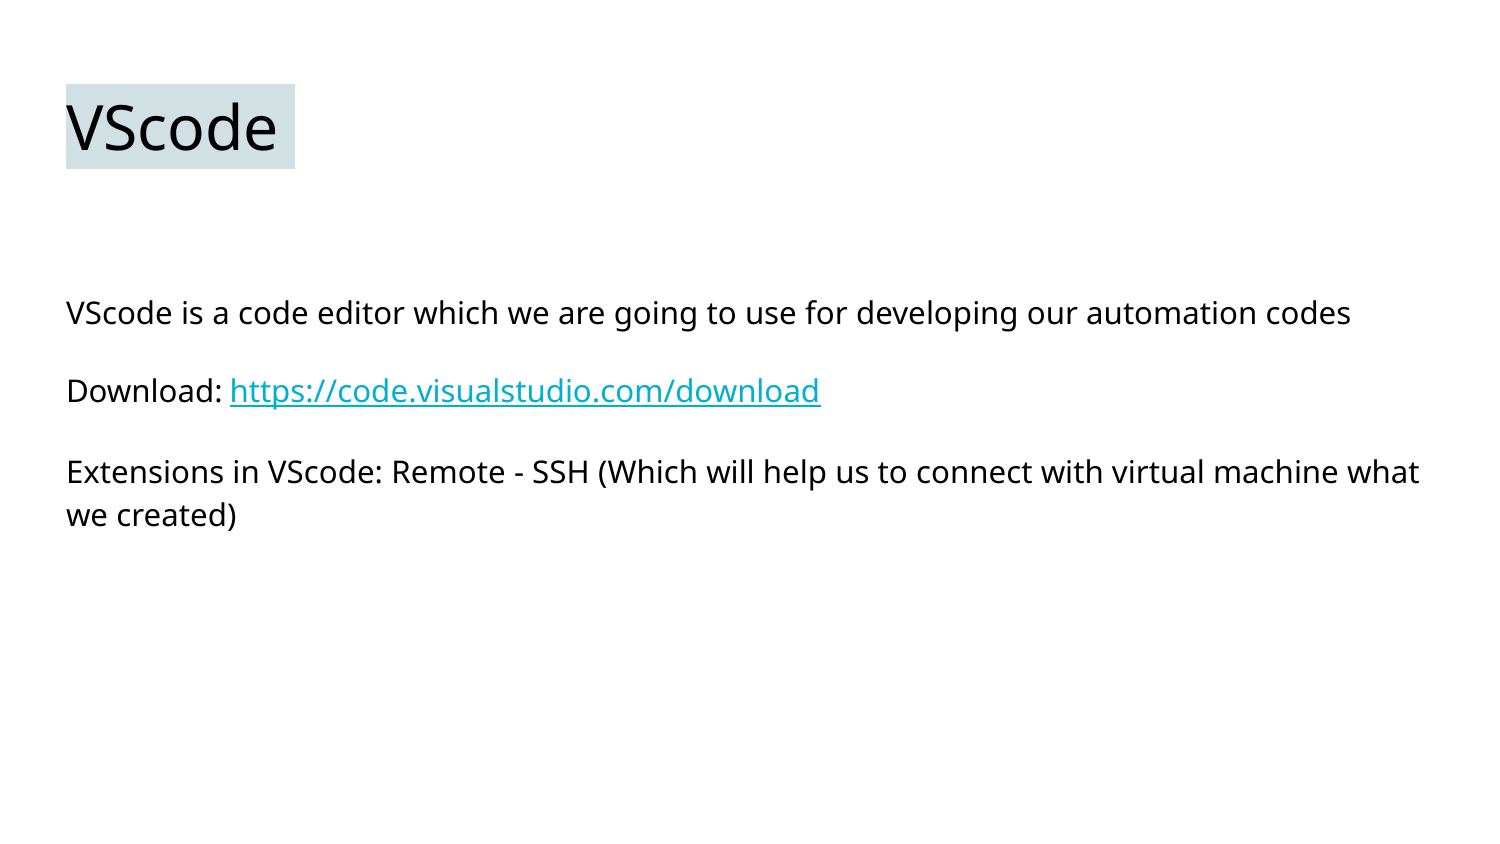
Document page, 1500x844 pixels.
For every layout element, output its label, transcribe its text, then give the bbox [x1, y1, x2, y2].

title VScode [51, 72, 1449, 167]
list VScode is a code editor which we are going to use for developing our automation codes Download: https://code.visualstudio.com/download Extensions in VScode: Remote - SSH (Which will help us to connect with virtual machine what we created) [51, 202, 1449, 750]
